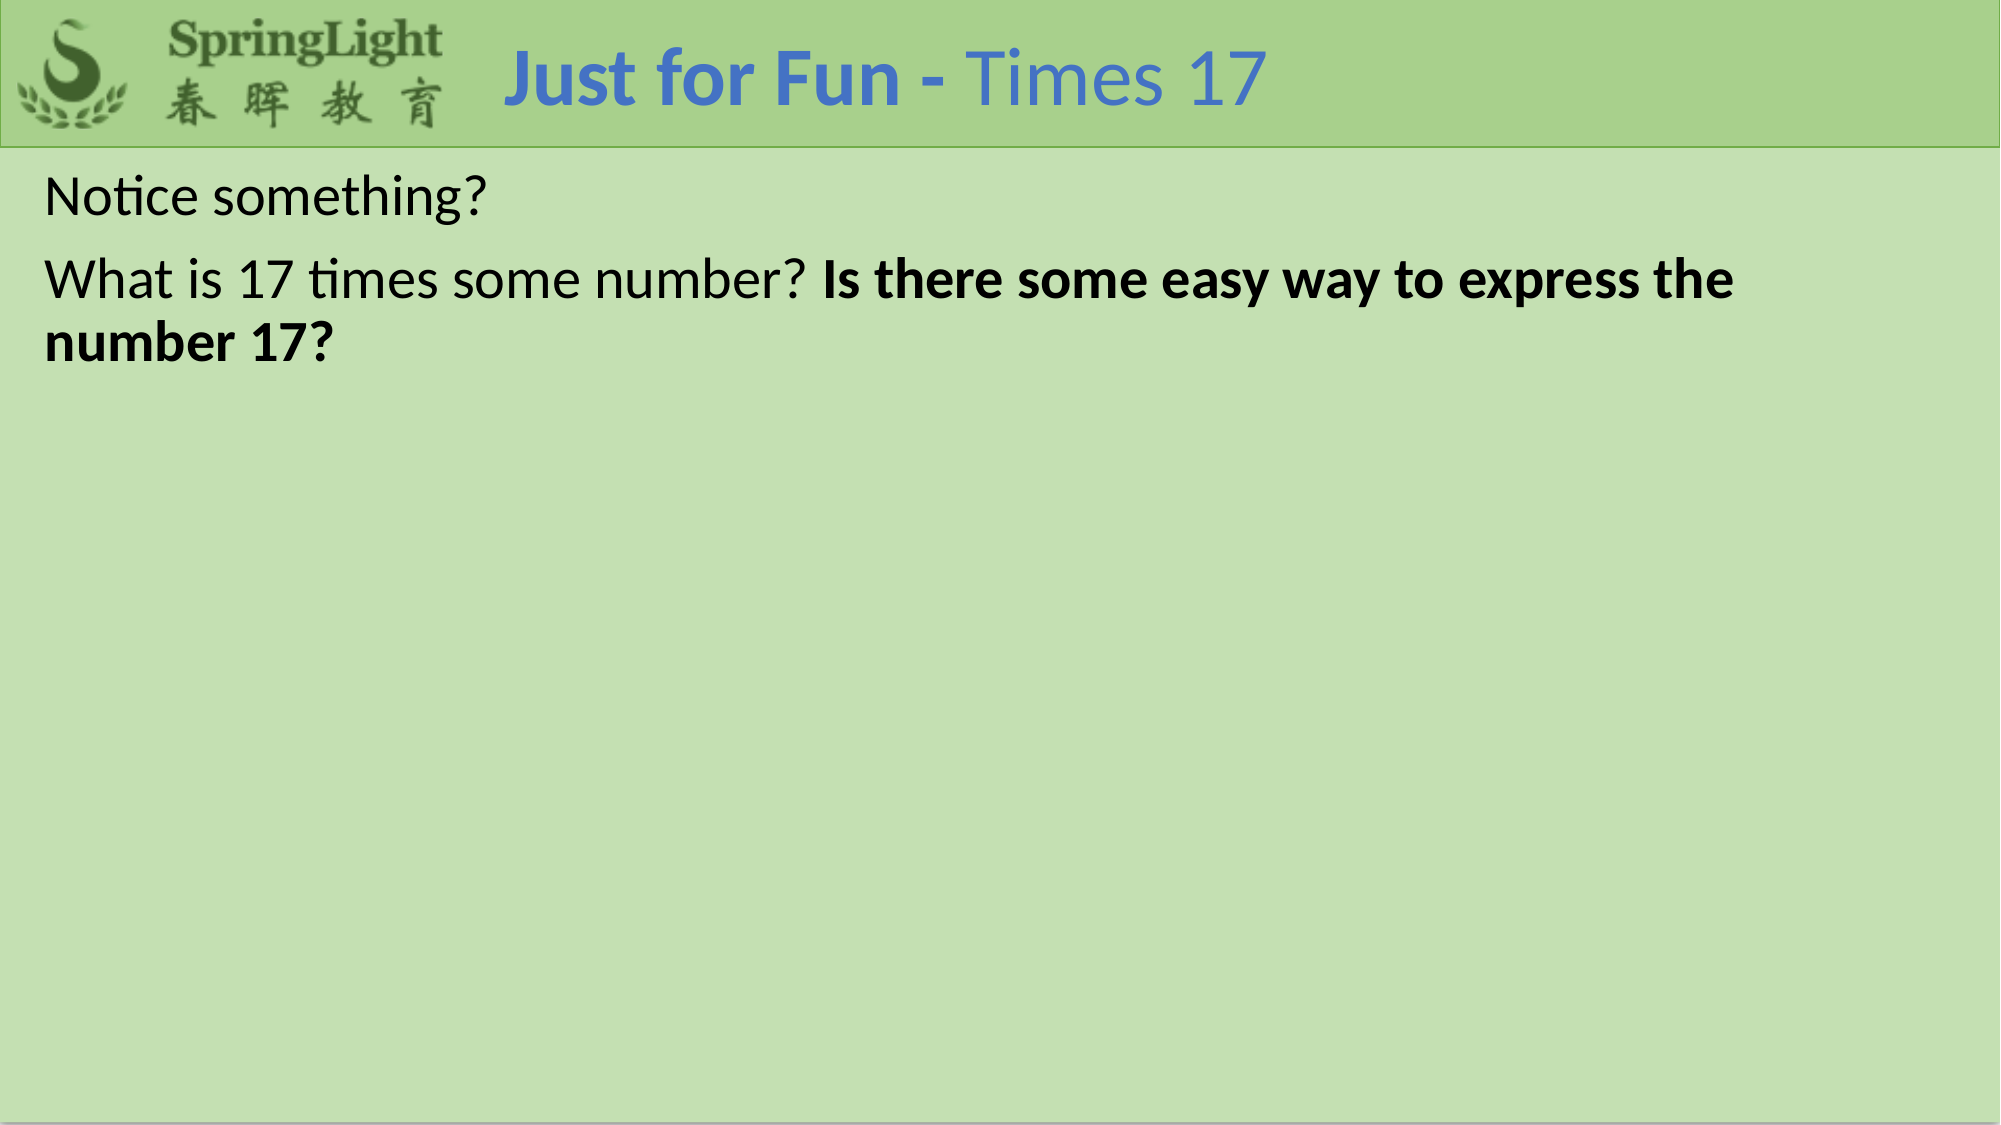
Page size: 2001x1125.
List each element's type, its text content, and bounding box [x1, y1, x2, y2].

text_box [0, 147, 2000, 1123]
text_box Just for Fun - Times 17 [489, 15, 1980, 131]
picture [11, 12, 454, 134]
text_box [0, 0, 2000, 147]
list Notice something? What is 17 times some number? Is there some easy way to express the number 17? [29, 157, 1913, 239]
